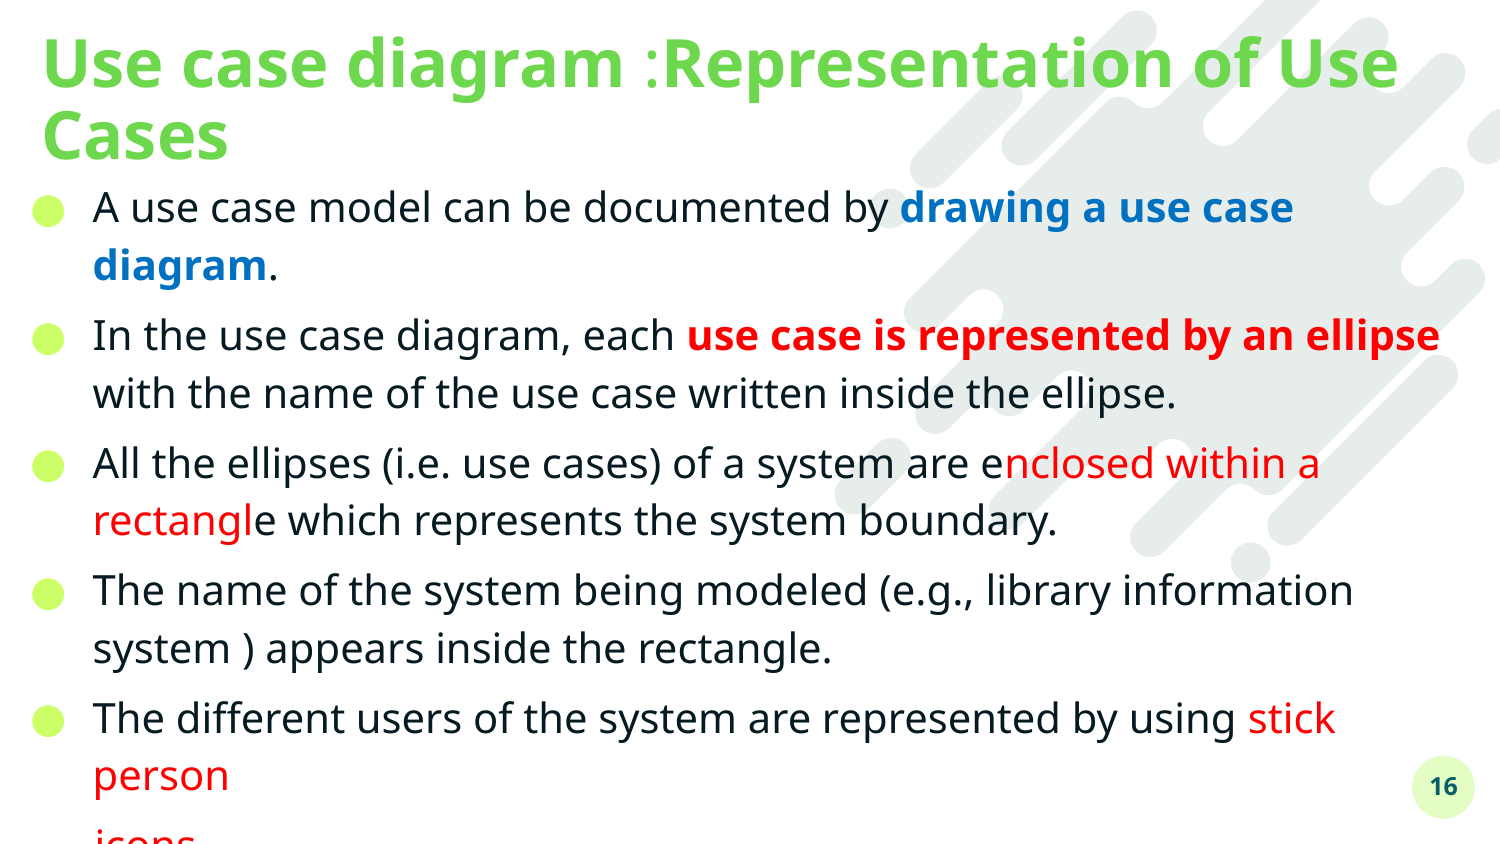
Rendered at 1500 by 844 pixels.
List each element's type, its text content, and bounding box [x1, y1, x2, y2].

list A use case model can be documented by drawing a use case diagram. In the use case diagram, each use case is represented by an ellipse with the name of the use case written inside the ellipse. All the ellipses (i.e. use cases) of a system are enclosed within a rectangle which represents the system boundary. The name of the system being modeled (e.g., library information system ) appears inside the rectangle. The different users of the system are represented by using stick person icons. [17, 173, 1471, 836]
title Use case diagram :Representation of Use Cases [41, 43, 1412, 173]
slide_number 16 [1412, 755, 1475, 819]
